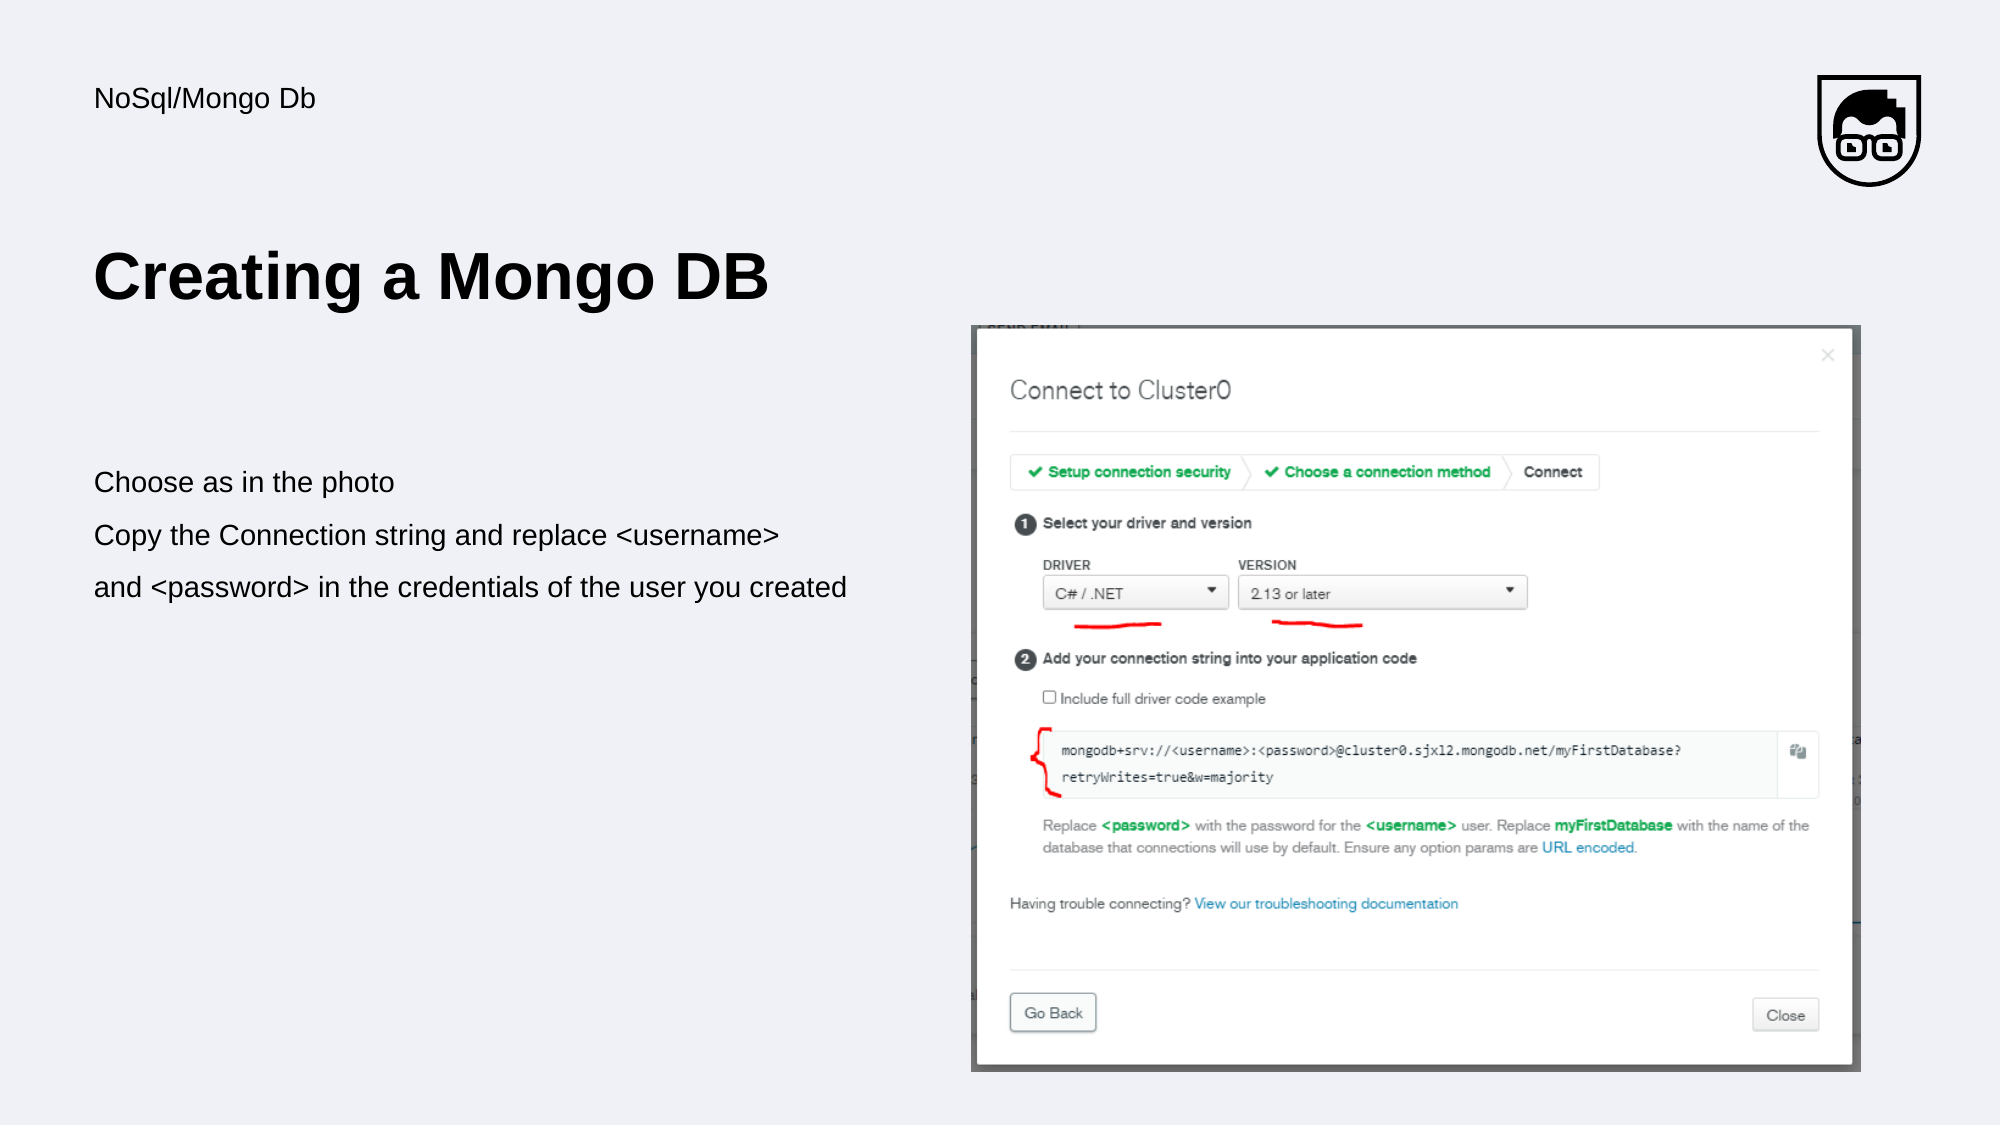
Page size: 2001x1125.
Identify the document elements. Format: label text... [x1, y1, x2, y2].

title Creating a Mongo DB [78, 224, 1851, 438]
picture [970, 324, 1861, 1072]
list NoSql/Mongo Db [78, 75, 1000, 150]
list Choose as in the photo Copy the Connection string and replace <username> and <password> in the credentials of the user you created [78, 438, 1861, 1085]
